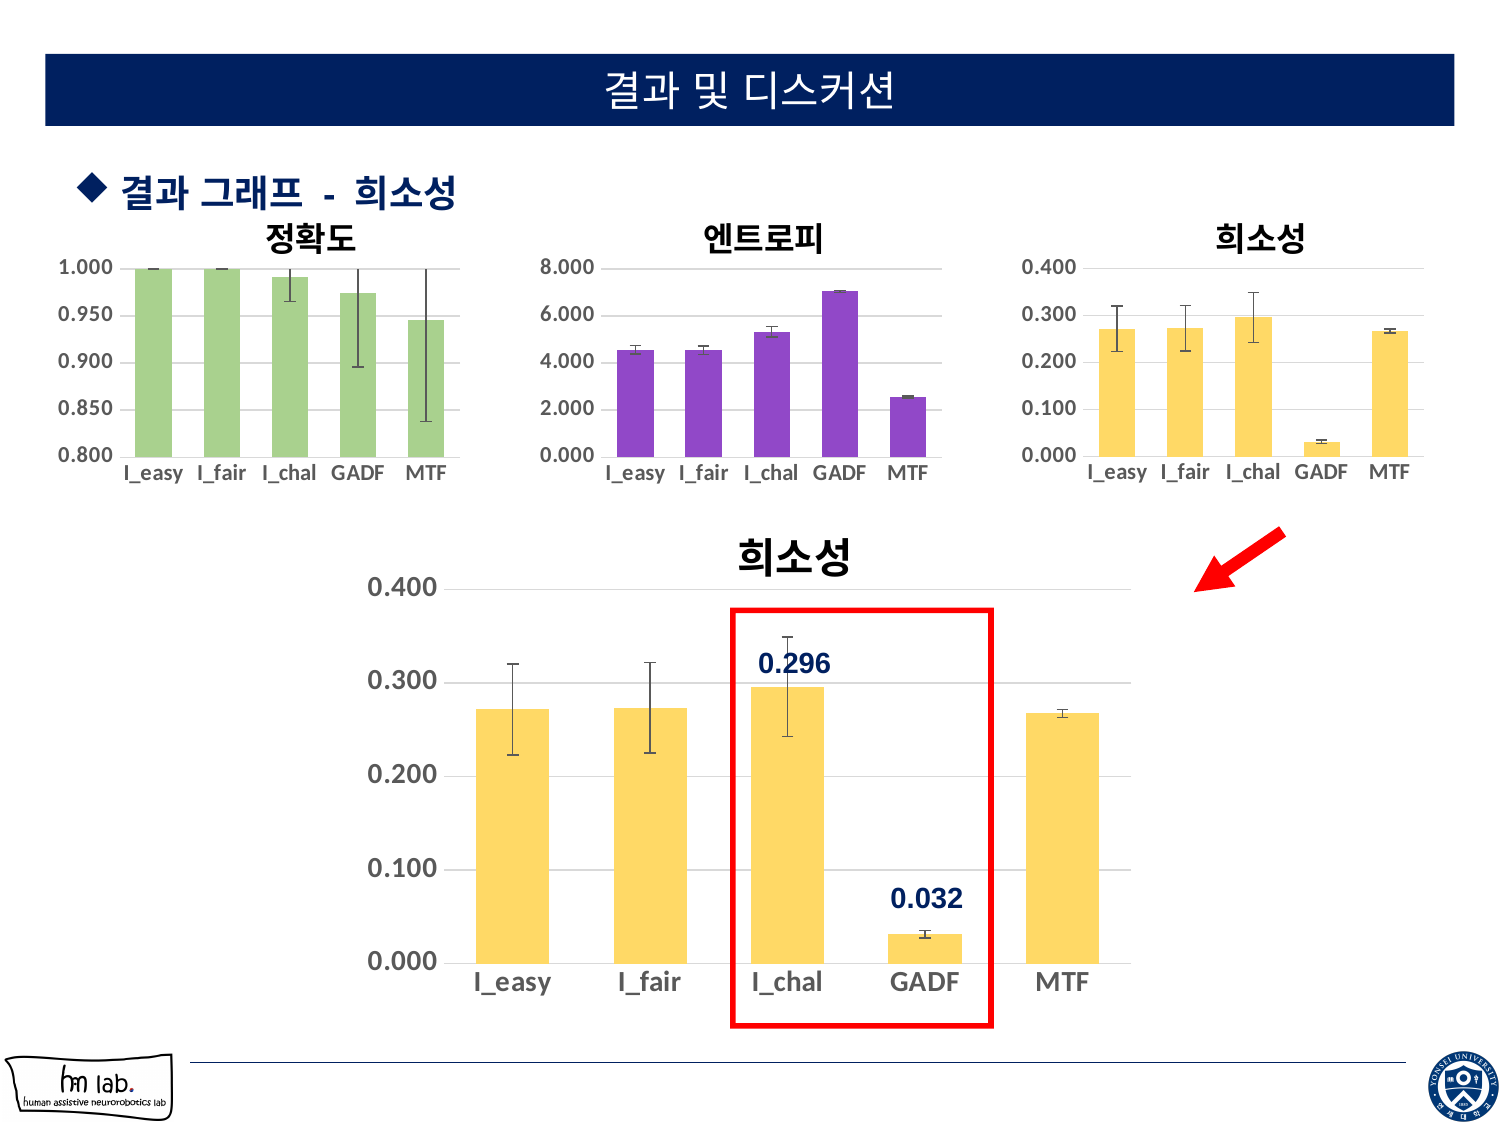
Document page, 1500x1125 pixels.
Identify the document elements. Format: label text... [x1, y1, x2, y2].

text_box 희소성 [629, 524, 961, 554]
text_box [58, 210, 1442, 507]
text_box 결과 그래프 - 희소성 [58, 162, 474, 210]
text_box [1193, 531, 1283, 593]
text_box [2, 1051, 1499, 1122]
text_box 결과 및 디스커션 [45, 53, 1455, 126]
chart [332, 554, 1168, 1051]
